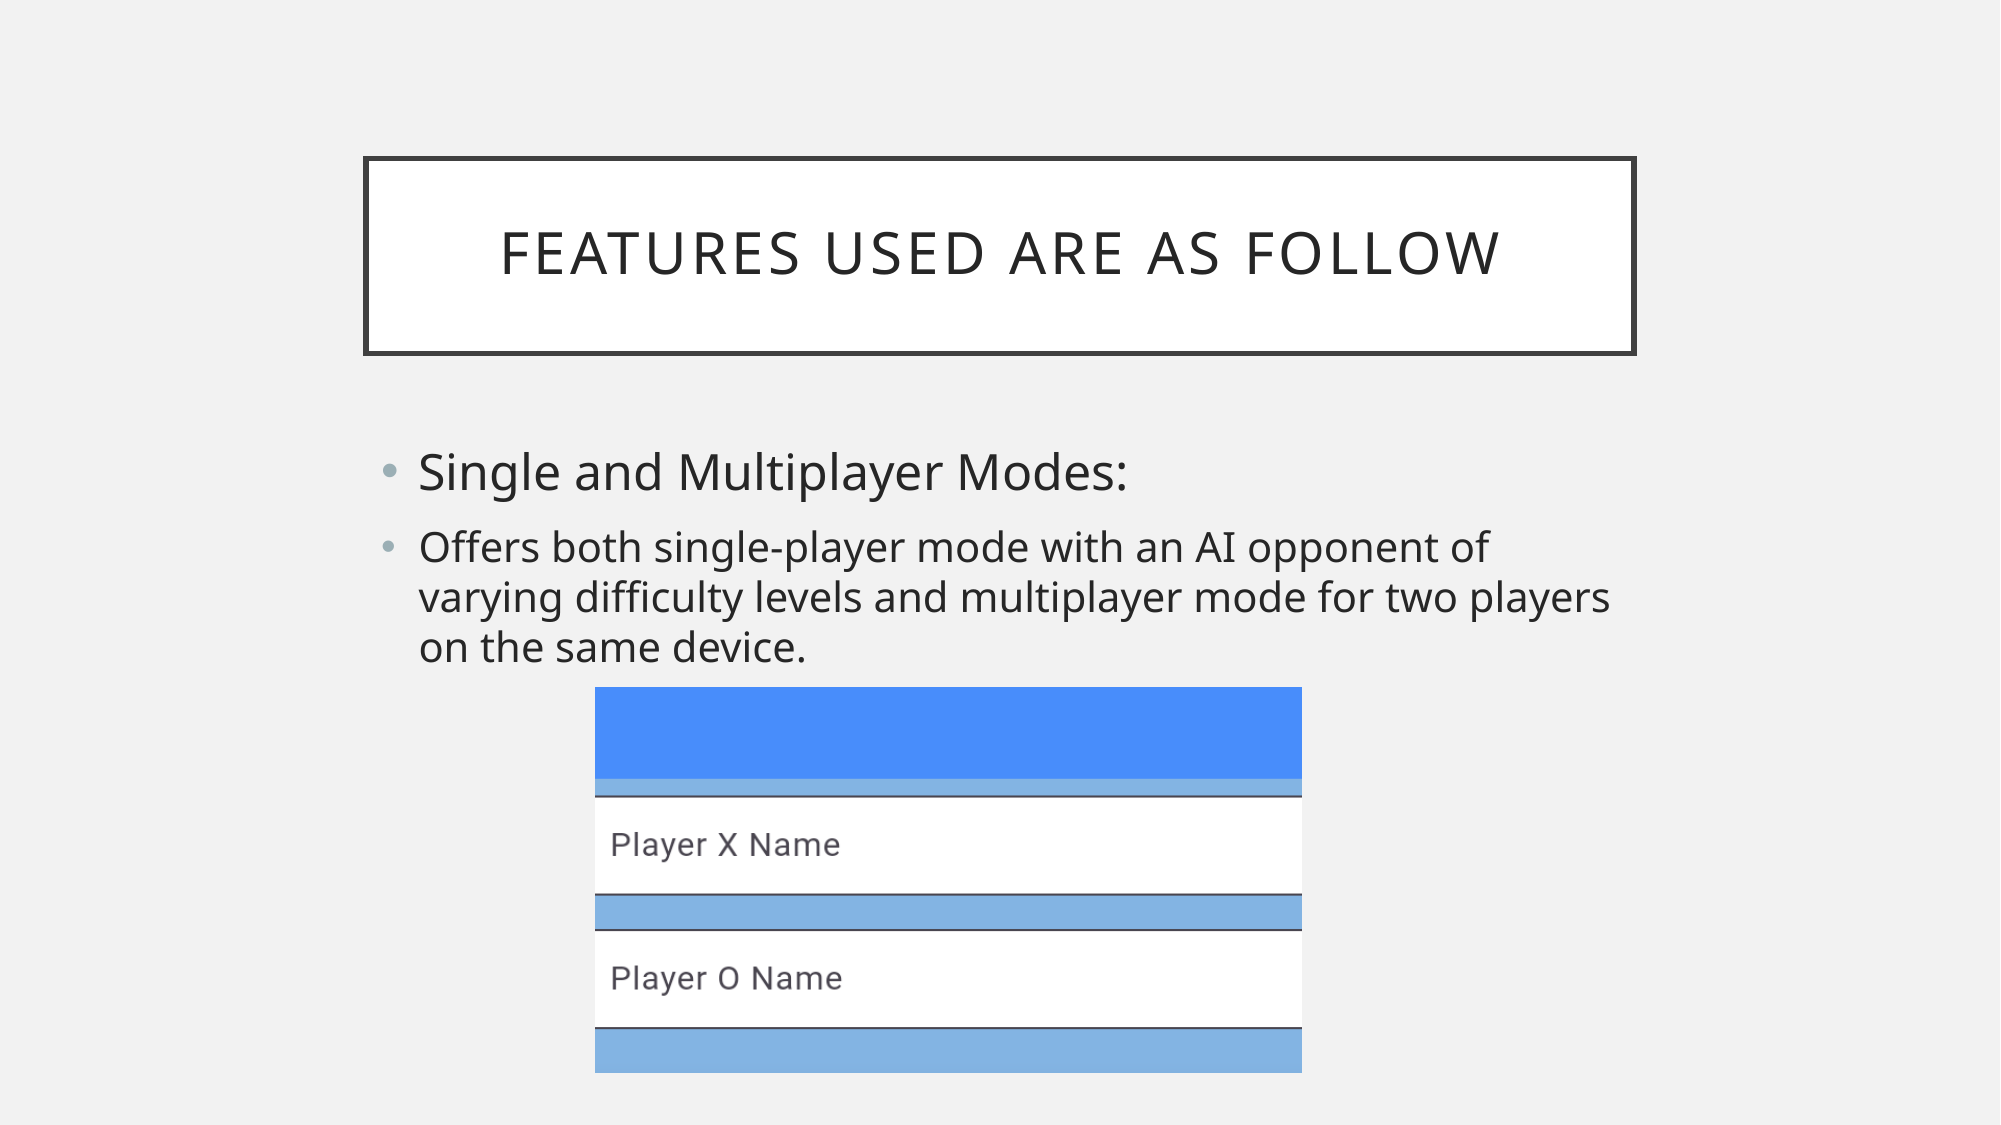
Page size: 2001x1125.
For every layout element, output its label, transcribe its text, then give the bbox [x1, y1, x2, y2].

list Single and Multiplayer Modes: Offers both single-player mode with an AI opponent of varying difficulty levels and multiplayer mode for two players on the same device. [366, 432, 1634, 942]
title FEATURES USED ARE AS FOLLOW [363, 156, 1637, 356]
picture [595, 687, 1302, 1073]
